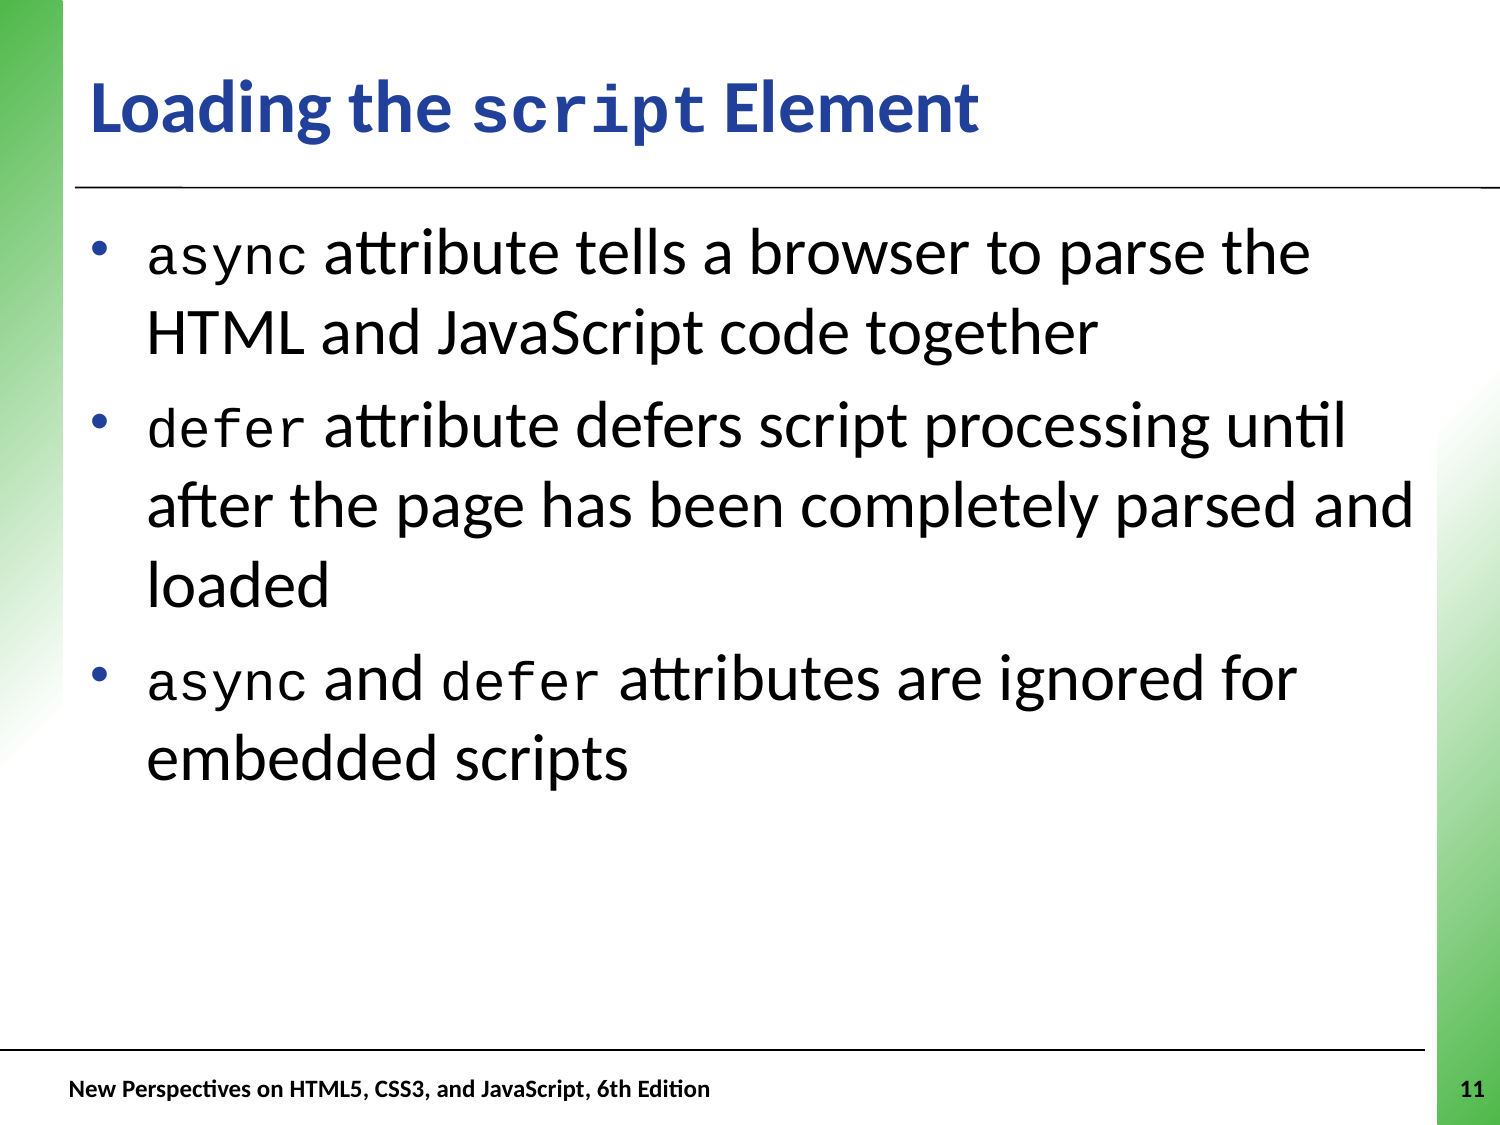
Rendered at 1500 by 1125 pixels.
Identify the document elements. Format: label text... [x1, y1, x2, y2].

slide_number 11 [1412, 1050, 1500, 1125]
footer New Perspectives on HTML5, CSS3, and JavaScript, 6th Edition [48, 1050, 1399, 1125]
list async attribute tells a browser to parse the HTML and JavaScript code together defer attribute defers script processing until after the page has been completely parsed and loaded async and defer attributes are ignored for embedded scripts [74, 199, 1438, 1006]
title Loading the script Element [74, 24, 1438, 181]
